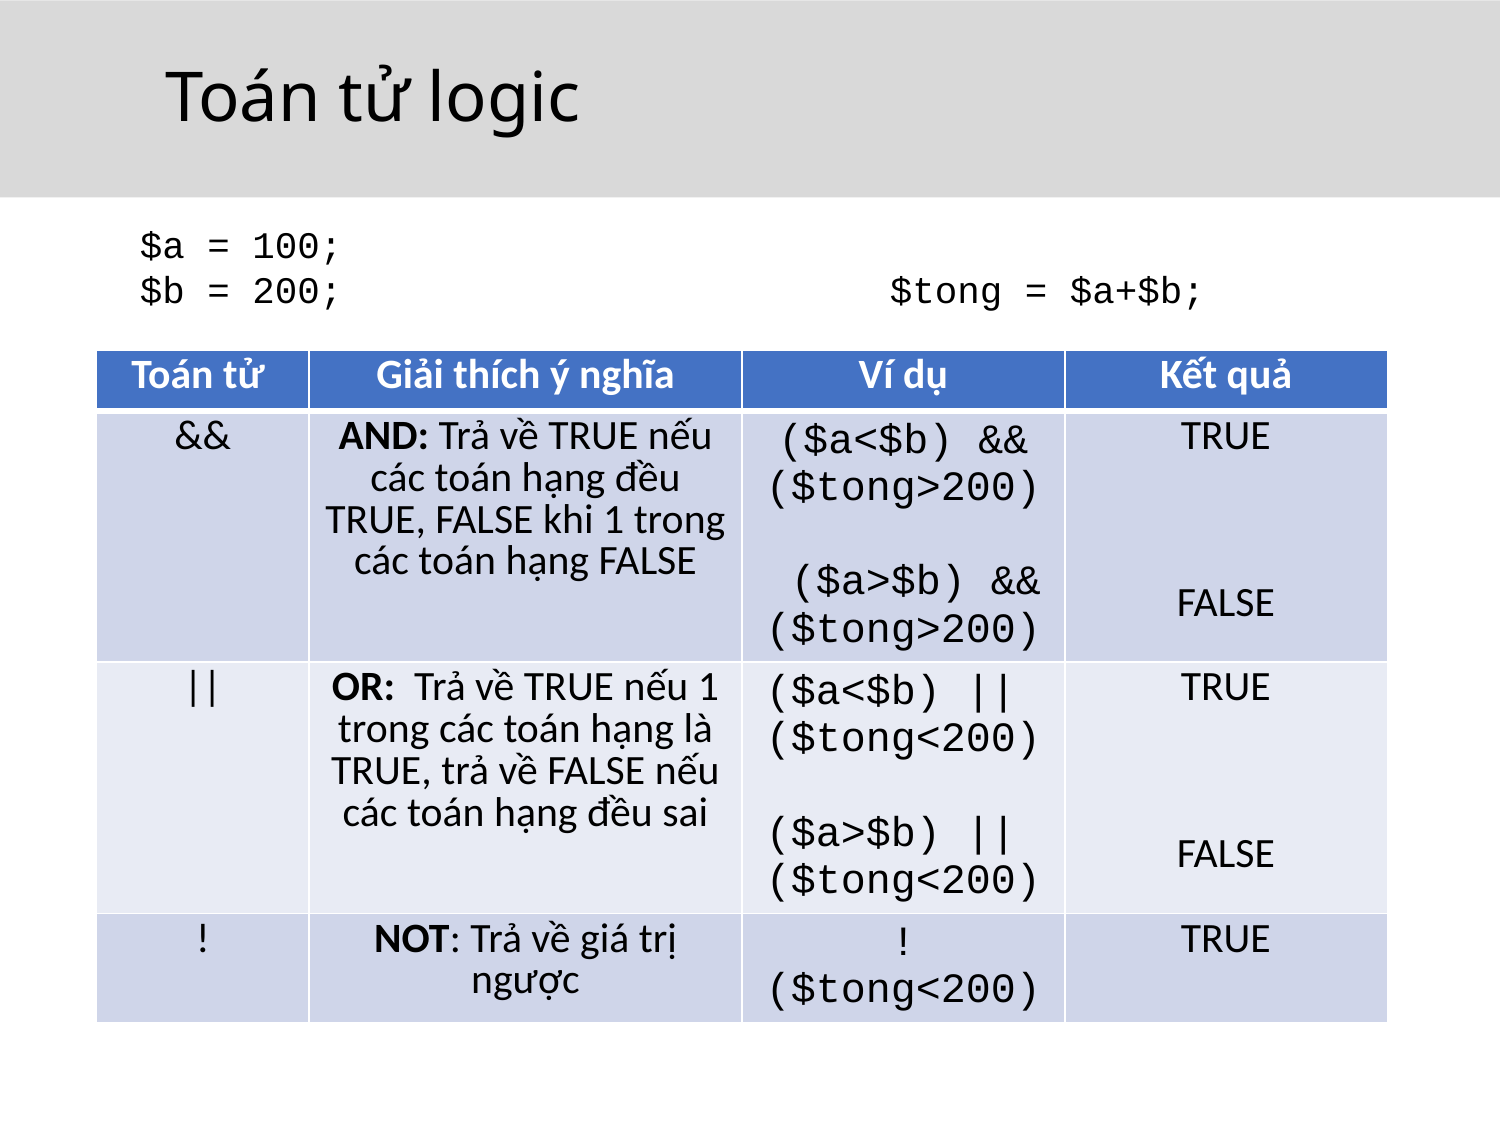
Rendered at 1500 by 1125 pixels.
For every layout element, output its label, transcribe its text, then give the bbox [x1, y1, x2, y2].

table_cell AND: Trả về TRUE nếu các toán hạng đều TRUE, FALSE khi 1 trong các toán hạng FALSE [310, 414, 741, 661]
table_cell || [97, 663, 308, 913]
table_cell TRUE FALSE [1066, 414, 1387, 661]
text_box $a = 100; $b = 200; $tong = $a+$b; [125, 213, 1375, 319]
table_cell && [97, 414, 308, 661]
title Toán tử logic [0, 0, 1500, 198]
table_cell ($a<$b) || ($tong<200) ($a>$b) || ($tong<200) [743, 663, 1064, 913]
table_cell ($a<$b) && ($tong>200) ($a>$b) && ($tong>200) [743, 414, 1064, 661]
table_cell TRUE [1066, 914, 1387, 1022]
table_cell NOT: Trả về giá trị ngược [310, 914, 741, 1022]
table_cell !($tong<200) [743, 914, 1064, 1022]
table_header Ví dụ [743, 351, 1064, 408]
table_cell ! [97, 914, 308, 1022]
table_header Kết quả [1066, 351, 1387, 408]
table_header Toán tử [97, 351, 308, 408]
table_cell OR: Trả về TRUE nếu 1 trong các toán hạng là TRUE, trả về FALSE nếu các toán hạng đều sai [310, 663, 741, 913]
table_cell TRUE FALSE [1066, 663, 1387, 913]
table_header Giải thích ý nghĩa [310, 351, 741, 408]
